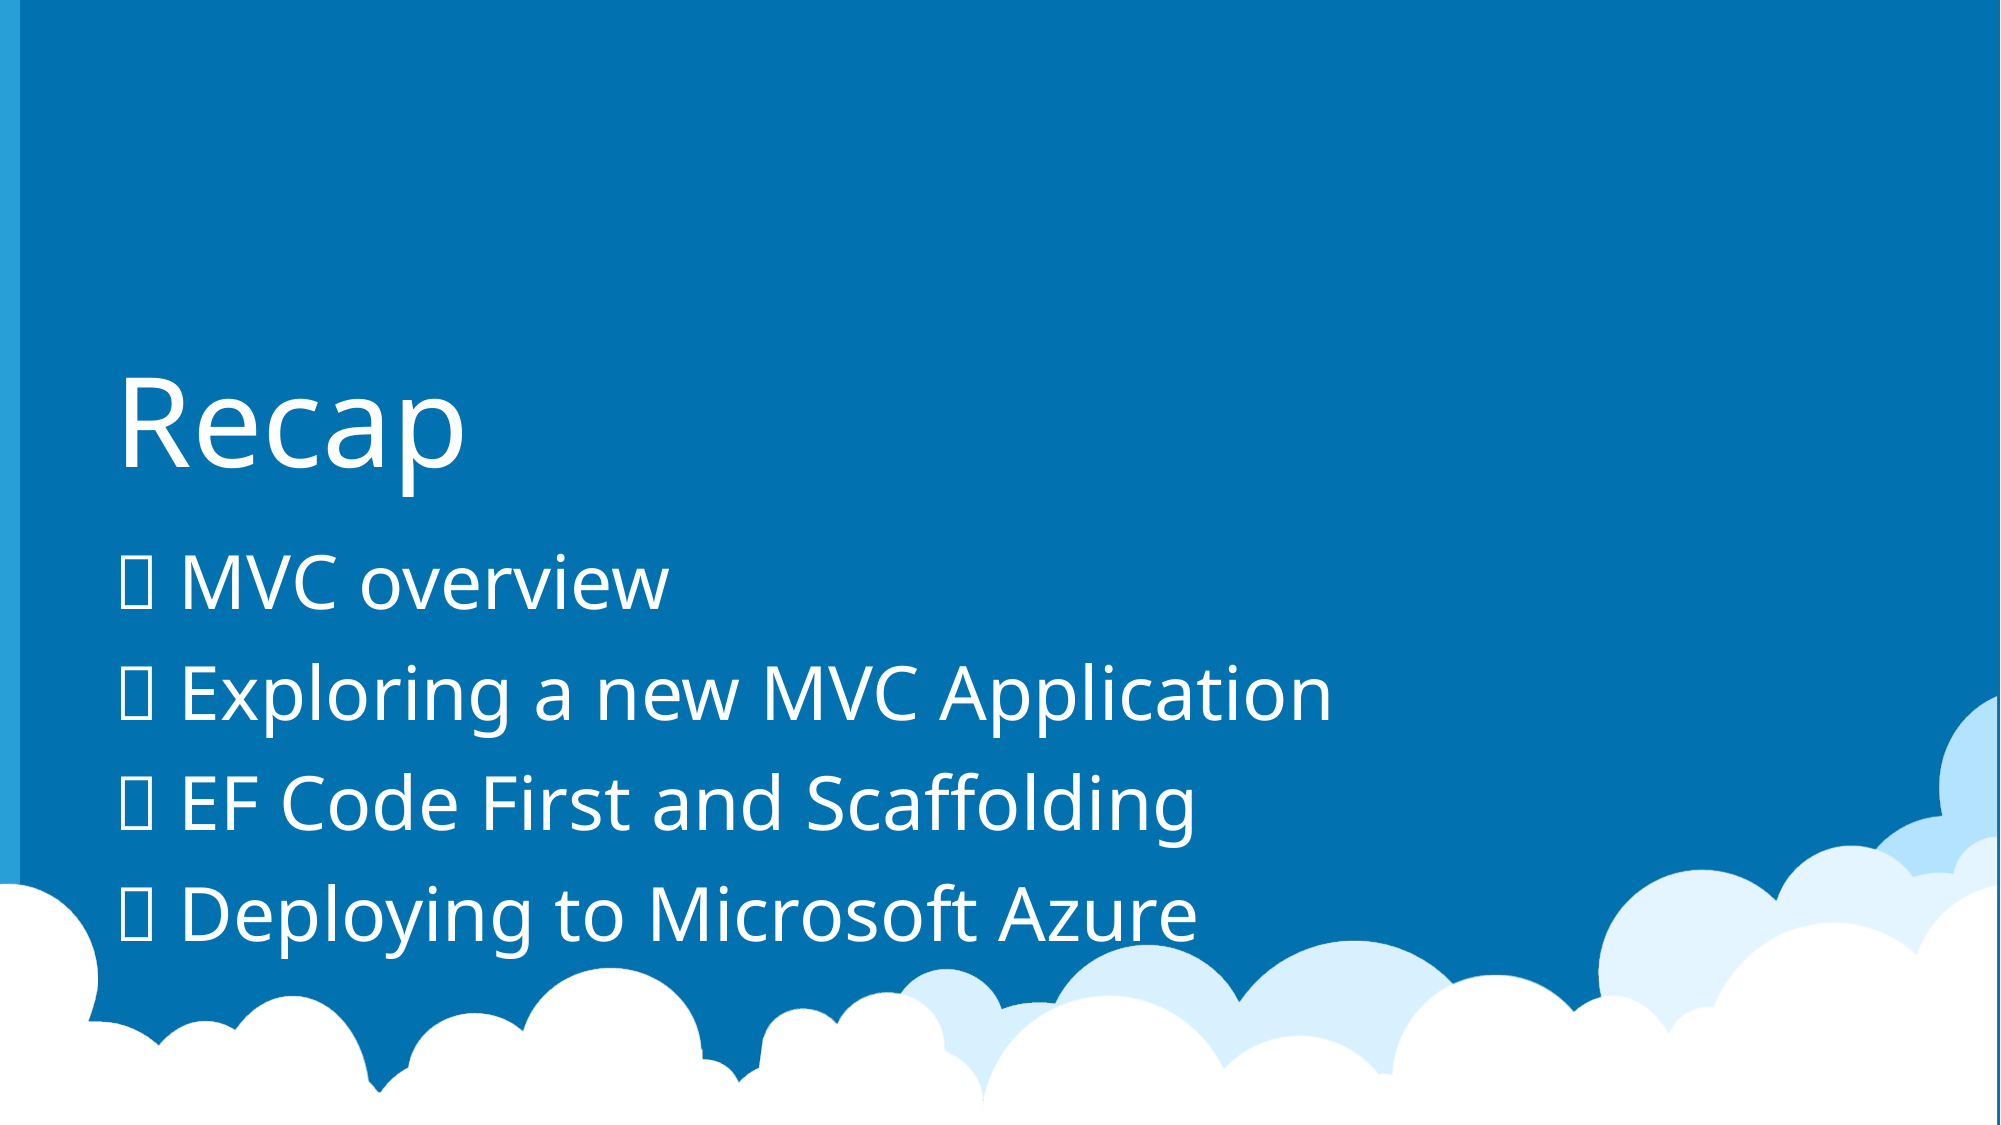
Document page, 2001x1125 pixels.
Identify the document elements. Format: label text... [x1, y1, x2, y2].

picture [0, 689, 1998, 1125]
subtitle  MVC overview  Exploring a new MVC Application  EF Code First and Scaffolding  Deploying to Microsoft Azure [99, 526, 1910, 799]
title Recap [99, 110, 1910, 503]
